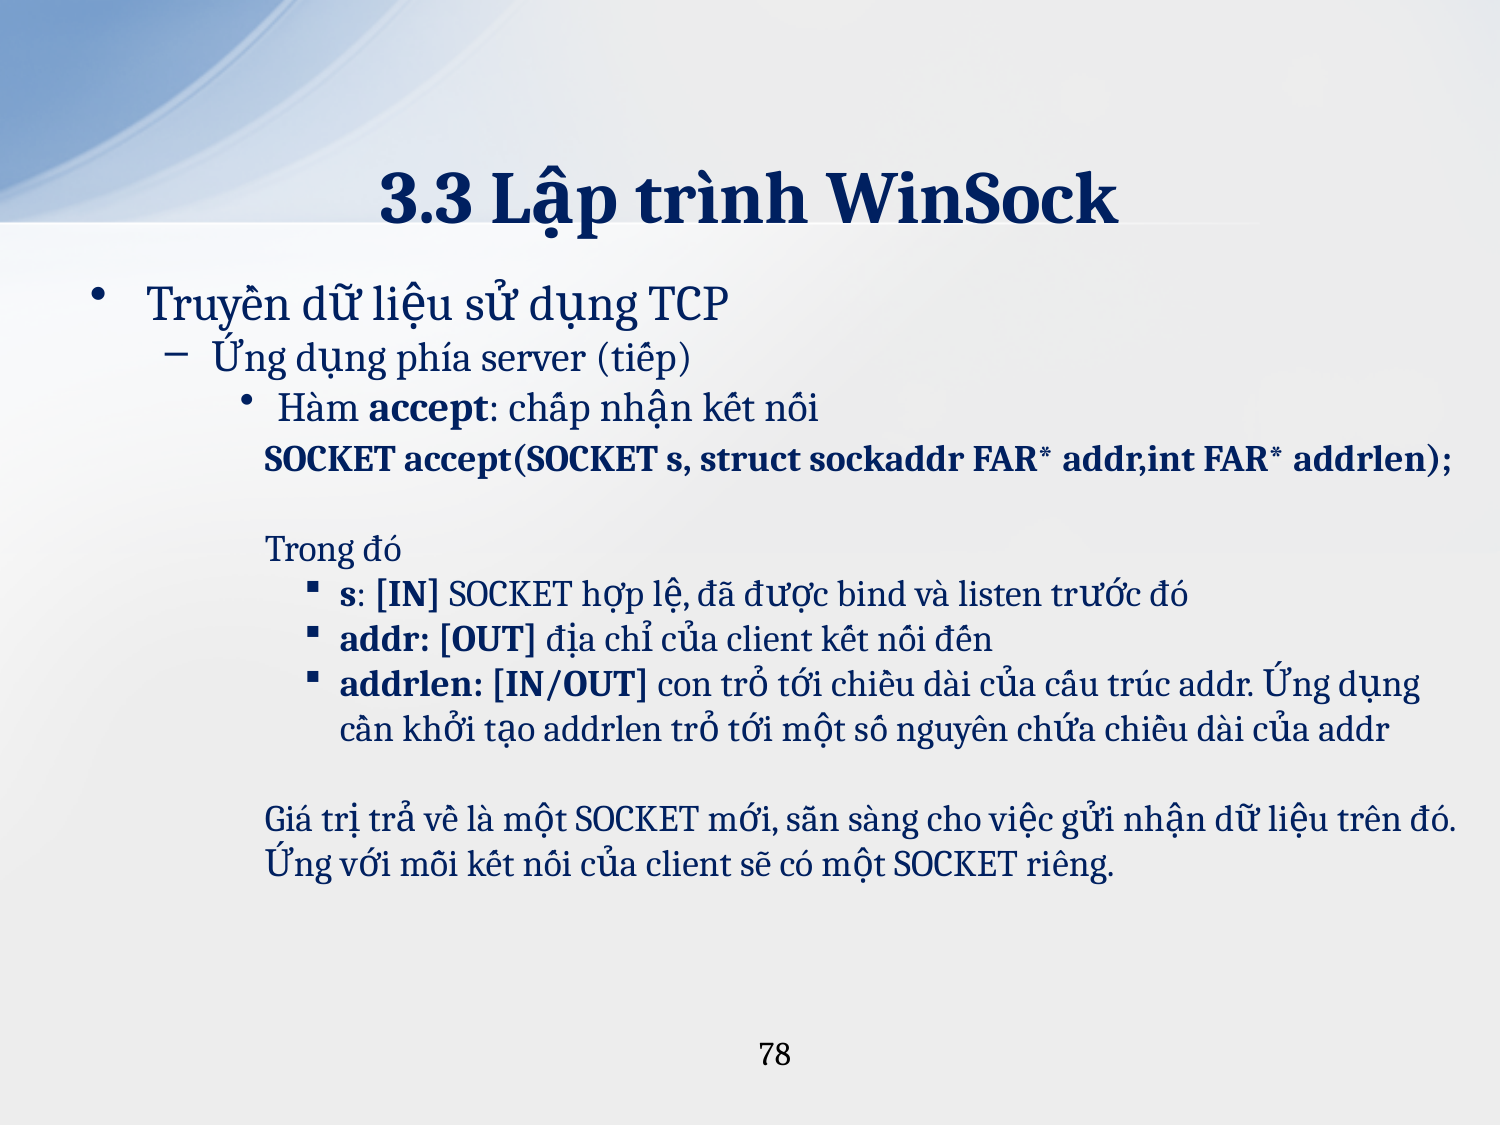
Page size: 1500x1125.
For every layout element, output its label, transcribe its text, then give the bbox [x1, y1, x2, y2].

text_box SOCKET accept(SOCKET s, struct sockaddr FAR* addr,int FAR* addrlen); Trong đó s: [IN] SOCKET hợp lệ, đã được bind và listen trước đó addr: [OUT] địa chỉ của client kết nối đến addrlen: [IN/OUT] con trỏ tới chiều dài của cấu trúc addr. Ứng dụng cần khởi tạo addrlen trỏ tới một số nguyên chứa chiều dài của addr Giá trị trả về là một SOCKET mới, sẵn sàng cho việc gửi nhận dữ liệu trên đó. Ứng với mỗi kết nối của client sẽ có một SOCKET riêng. [249, 426, 1475, 892]
picture [0, 1, 1500, 1125]
slide_number 78 [125, 1024, 1425, 1103]
list Truyền dữ liệu sử dụng TCP Ứng dụng phía server (tiếp) Hàm accept: chấp nhận kết nối [75, 262, 1425, 1038]
title 3.3 Lập trình WinSock [75, 58, 1425, 247]
